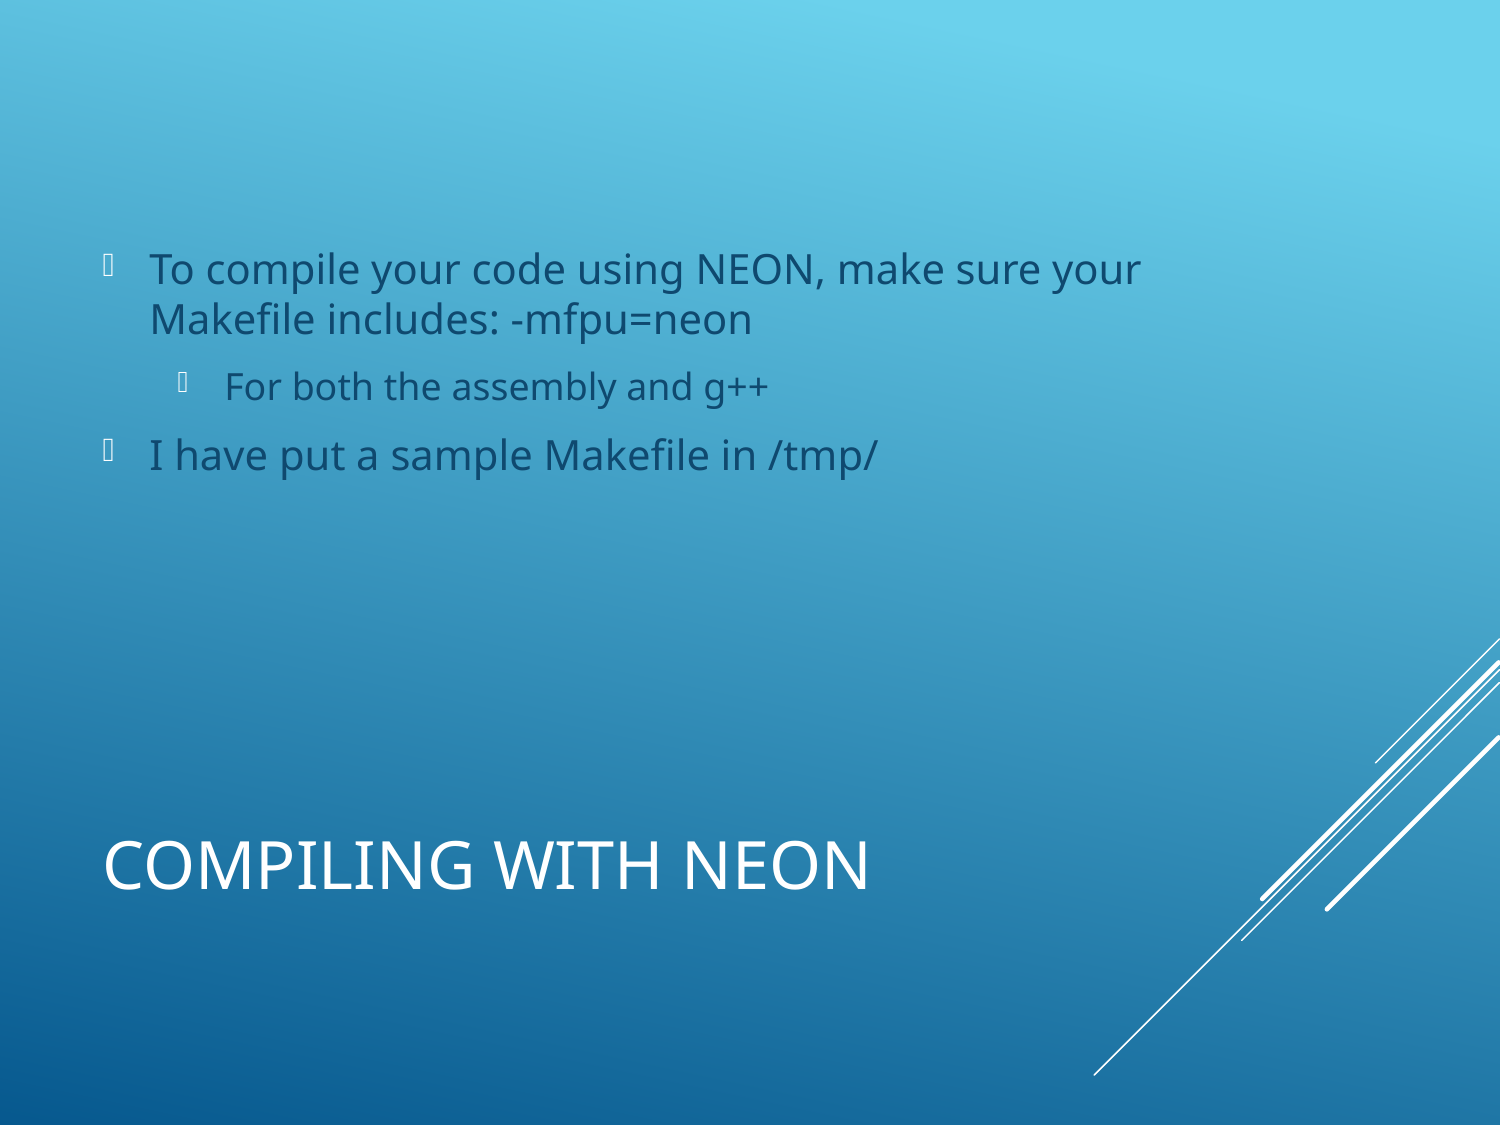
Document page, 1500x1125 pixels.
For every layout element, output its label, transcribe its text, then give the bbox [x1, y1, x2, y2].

title Compiling with NEON [87, 737, 1163, 988]
list To compile your code using NEON, make sure your Makefile includes: -mfpu=neon For both the assembly and g++ I have put a sample Makefile in /tmp/ [87, 87, 1163, 706]
